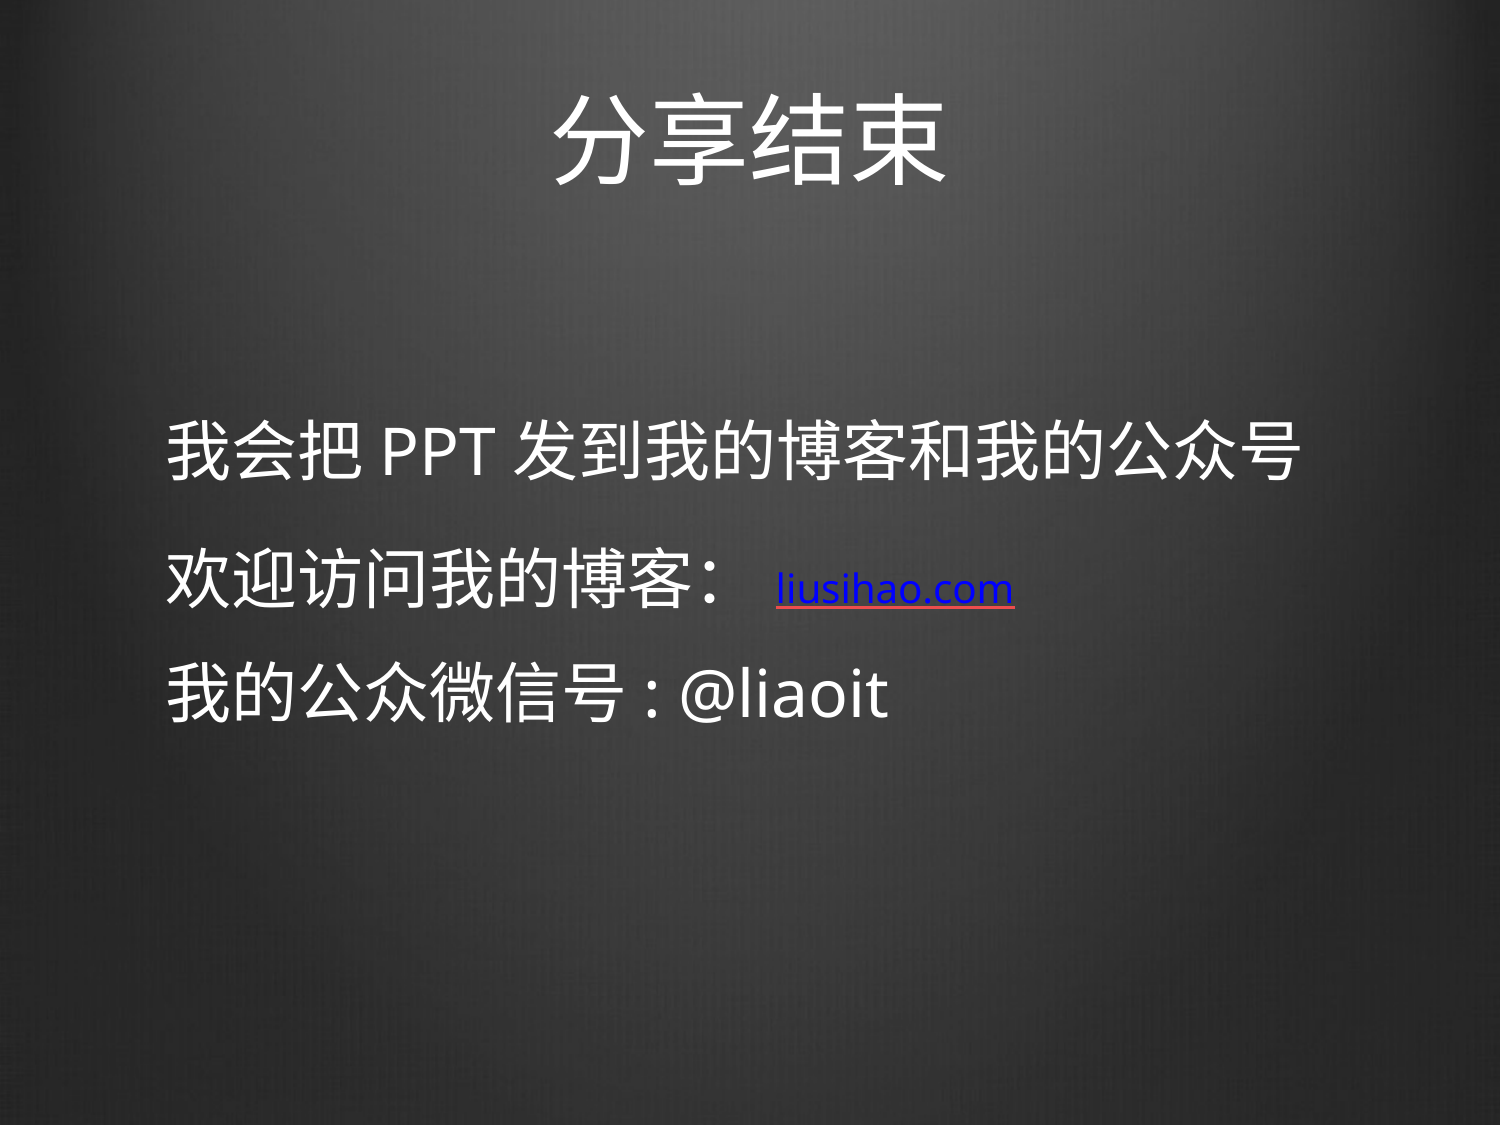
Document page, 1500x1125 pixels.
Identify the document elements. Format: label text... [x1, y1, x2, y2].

list 我会把PPT发到我的博客和我的公众号 欢迎访问我的博客：liusihao.com 我的公众微信号: @liaoit [157, 401, 1434, 724]
title 分享结束 [111, 19, 1388, 255]
picture [0, 0, 1500, 1125]
